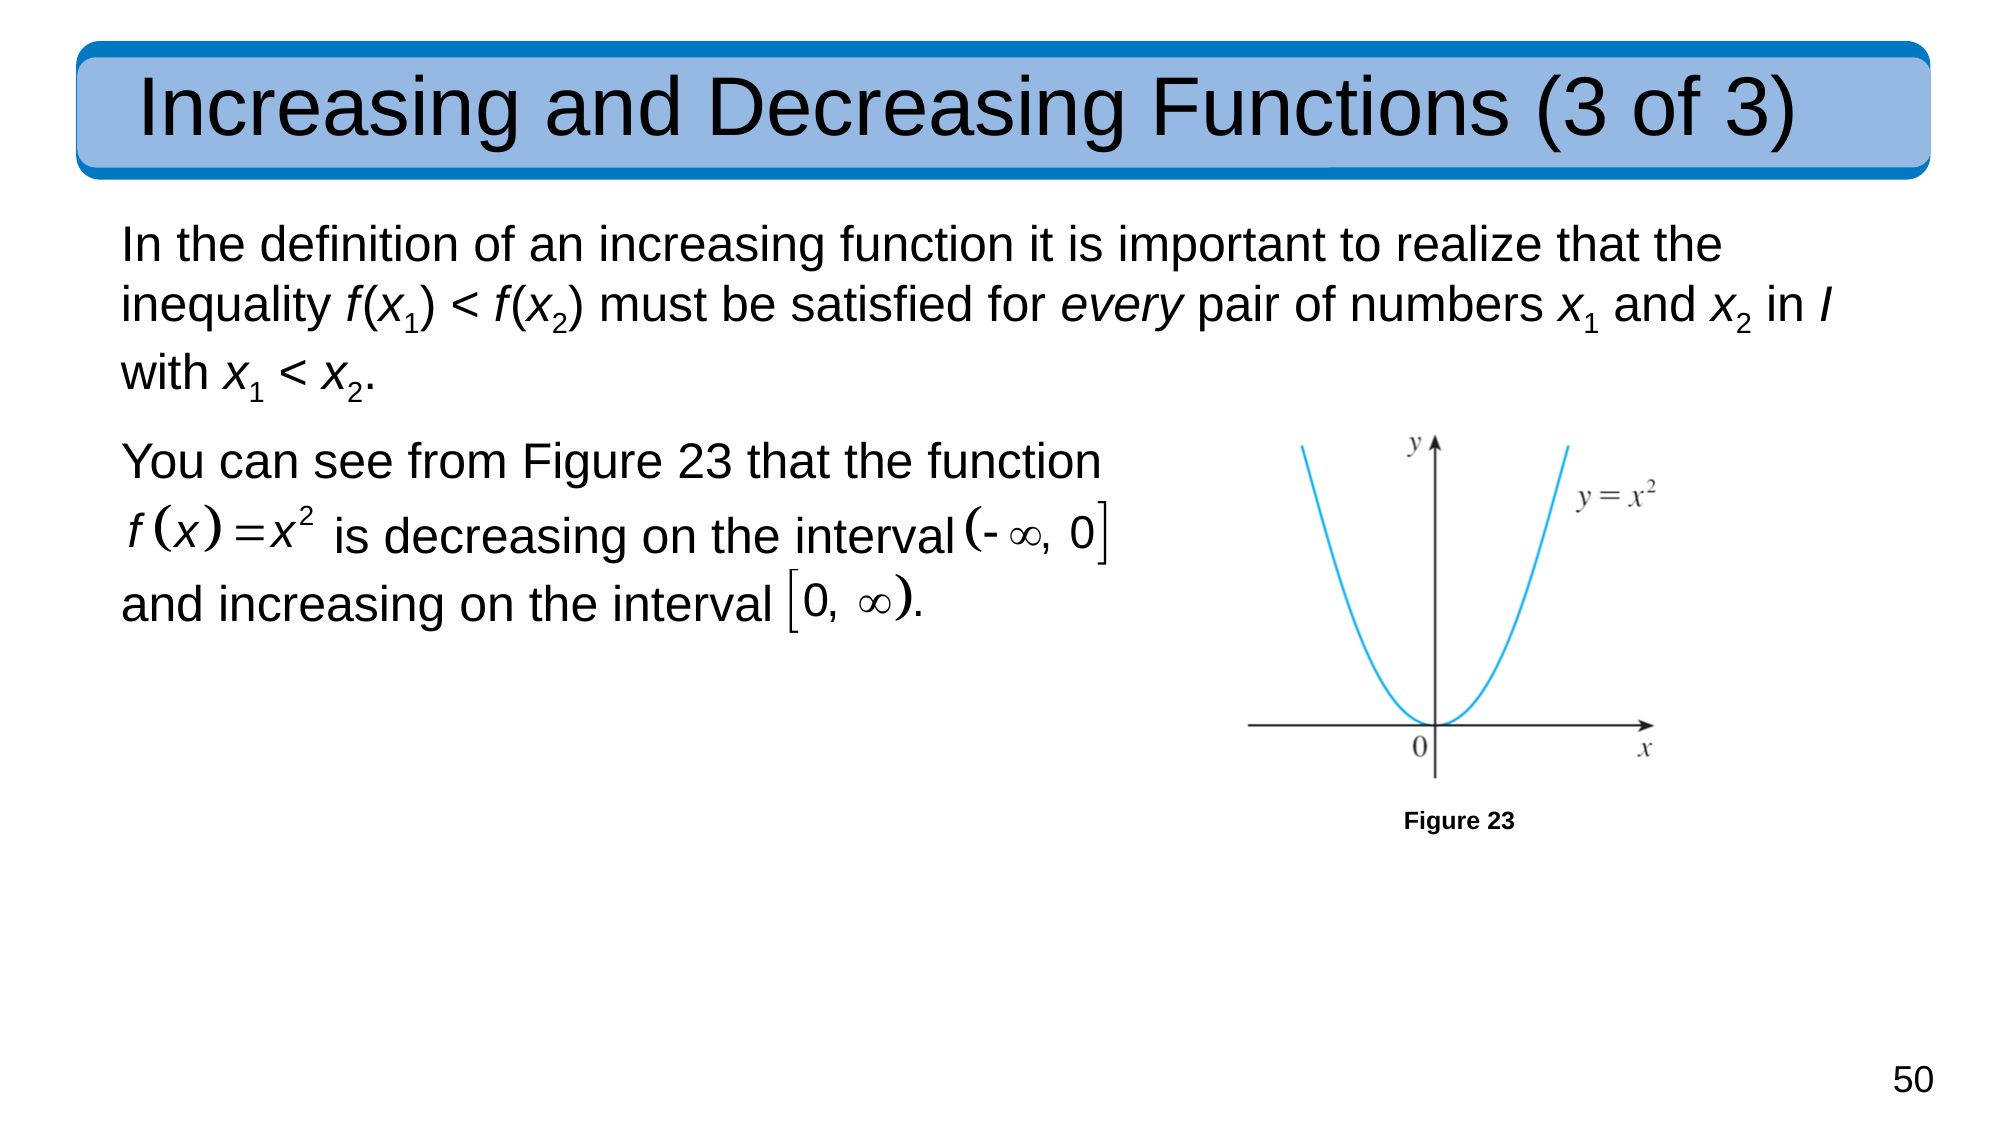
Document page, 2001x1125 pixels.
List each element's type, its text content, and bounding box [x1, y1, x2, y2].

title Increasing and Decreasing Functions (3 of 3) [137, 63, 1863, 174]
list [1231, 419, 1664, 789]
list and increasing on the interval [120, 578, 781, 634]
list is decreasing on the interval [333, 510, 961, 565]
list Figure 23 [1216, 808, 1703, 859]
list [961, 501, 1115, 572]
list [125, 499, 318, 569]
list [785, 569, 927, 641]
list In the definition of an increasing function it is important to realize that the inequality f (x1) < f (x2) must be satisfied for every pair of numbers x1 and x2 in I with x1 < x2. [120, 211, 1880, 385]
list You can see from Figure 23 that the function [120, 435, 1108, 490]
